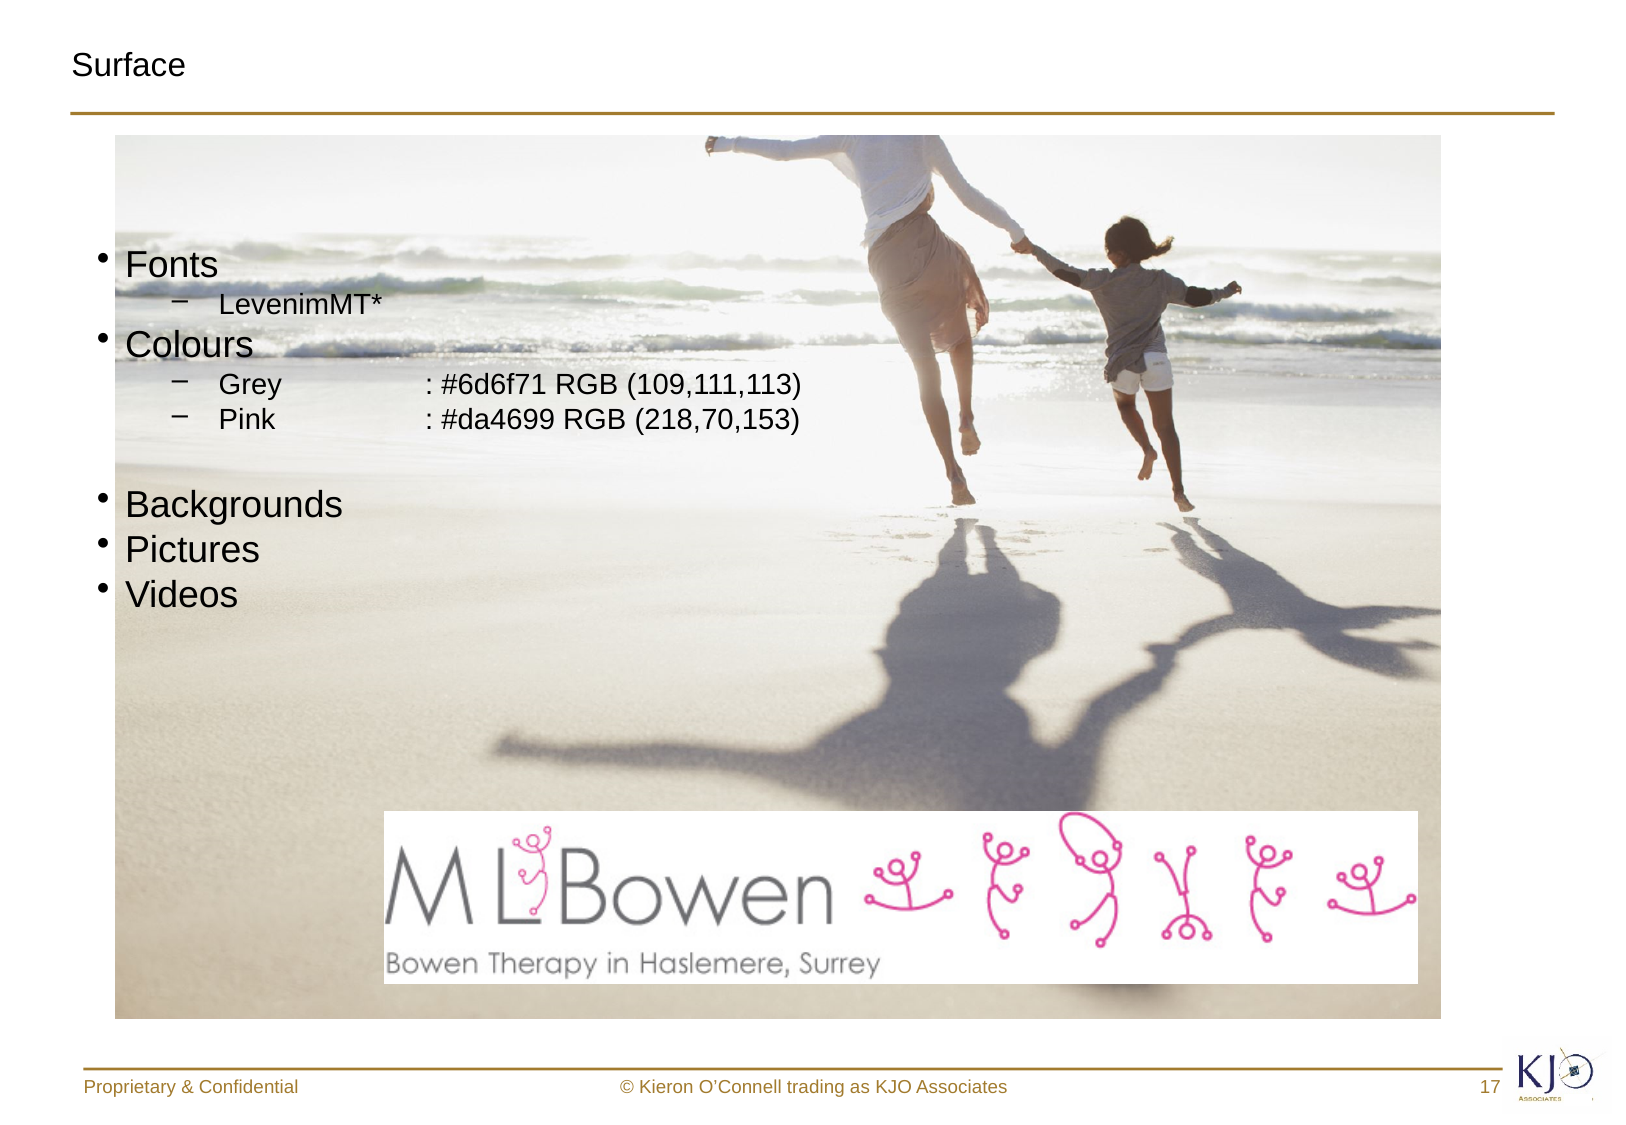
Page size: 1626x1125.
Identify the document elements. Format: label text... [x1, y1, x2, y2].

slide_number Proprietary & Confidential [68, 1066, 449, 1114]
title Surface [56, 12, 1356, 114]
picture [115, 135, 1441, 1019]
footer © Kieron O’Connell trading as KJO Associates [556, 1067, 1072, 1125]
picture [1502, 1036, 1612, 1114]
text_box Fonts LevenimMT* Colours Grey : #6d6f71 RGB (109,111,113) Pink : #da4699 RGB (218,70,153) Backgrounds Pictures Videos [82, 233, 110, 623]
slide_number 17 [1459, 1067, 1522, 1112]
